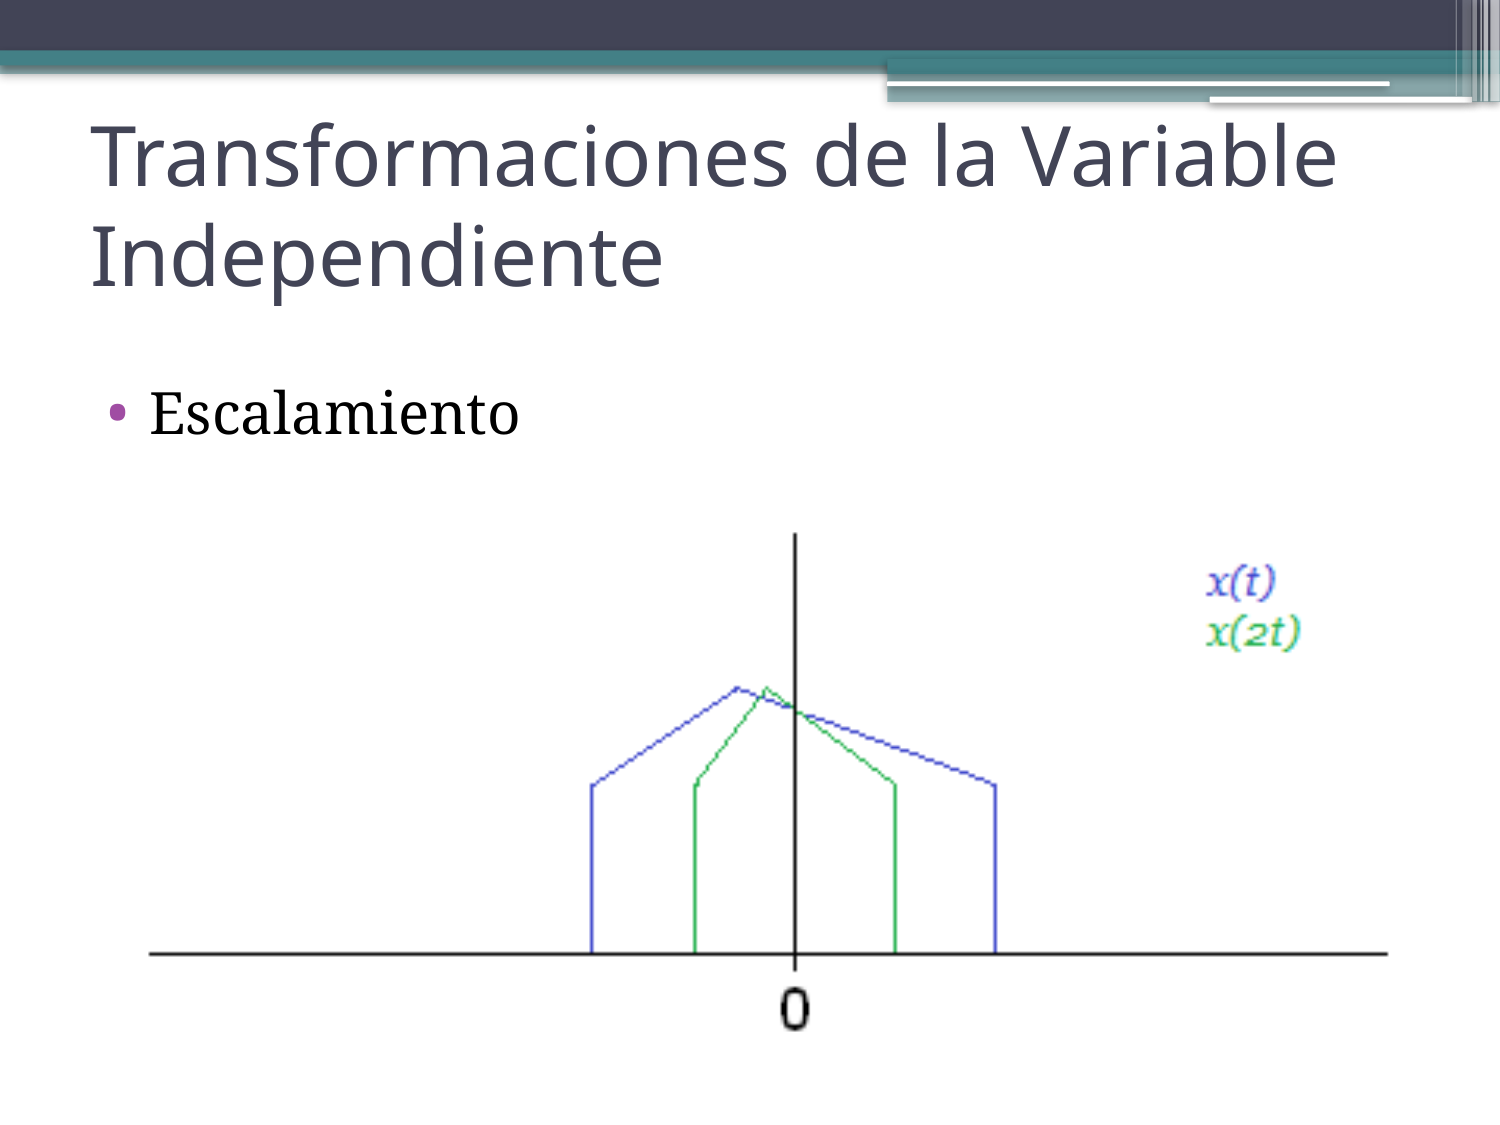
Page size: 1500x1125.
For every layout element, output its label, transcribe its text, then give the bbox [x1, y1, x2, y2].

picture [147, 531, 1392, 1036]
title Transformaciones de la Variable Independiente [74, 89, 1426, 316]
list Escalamiento [74, 368, 1426, 480]
